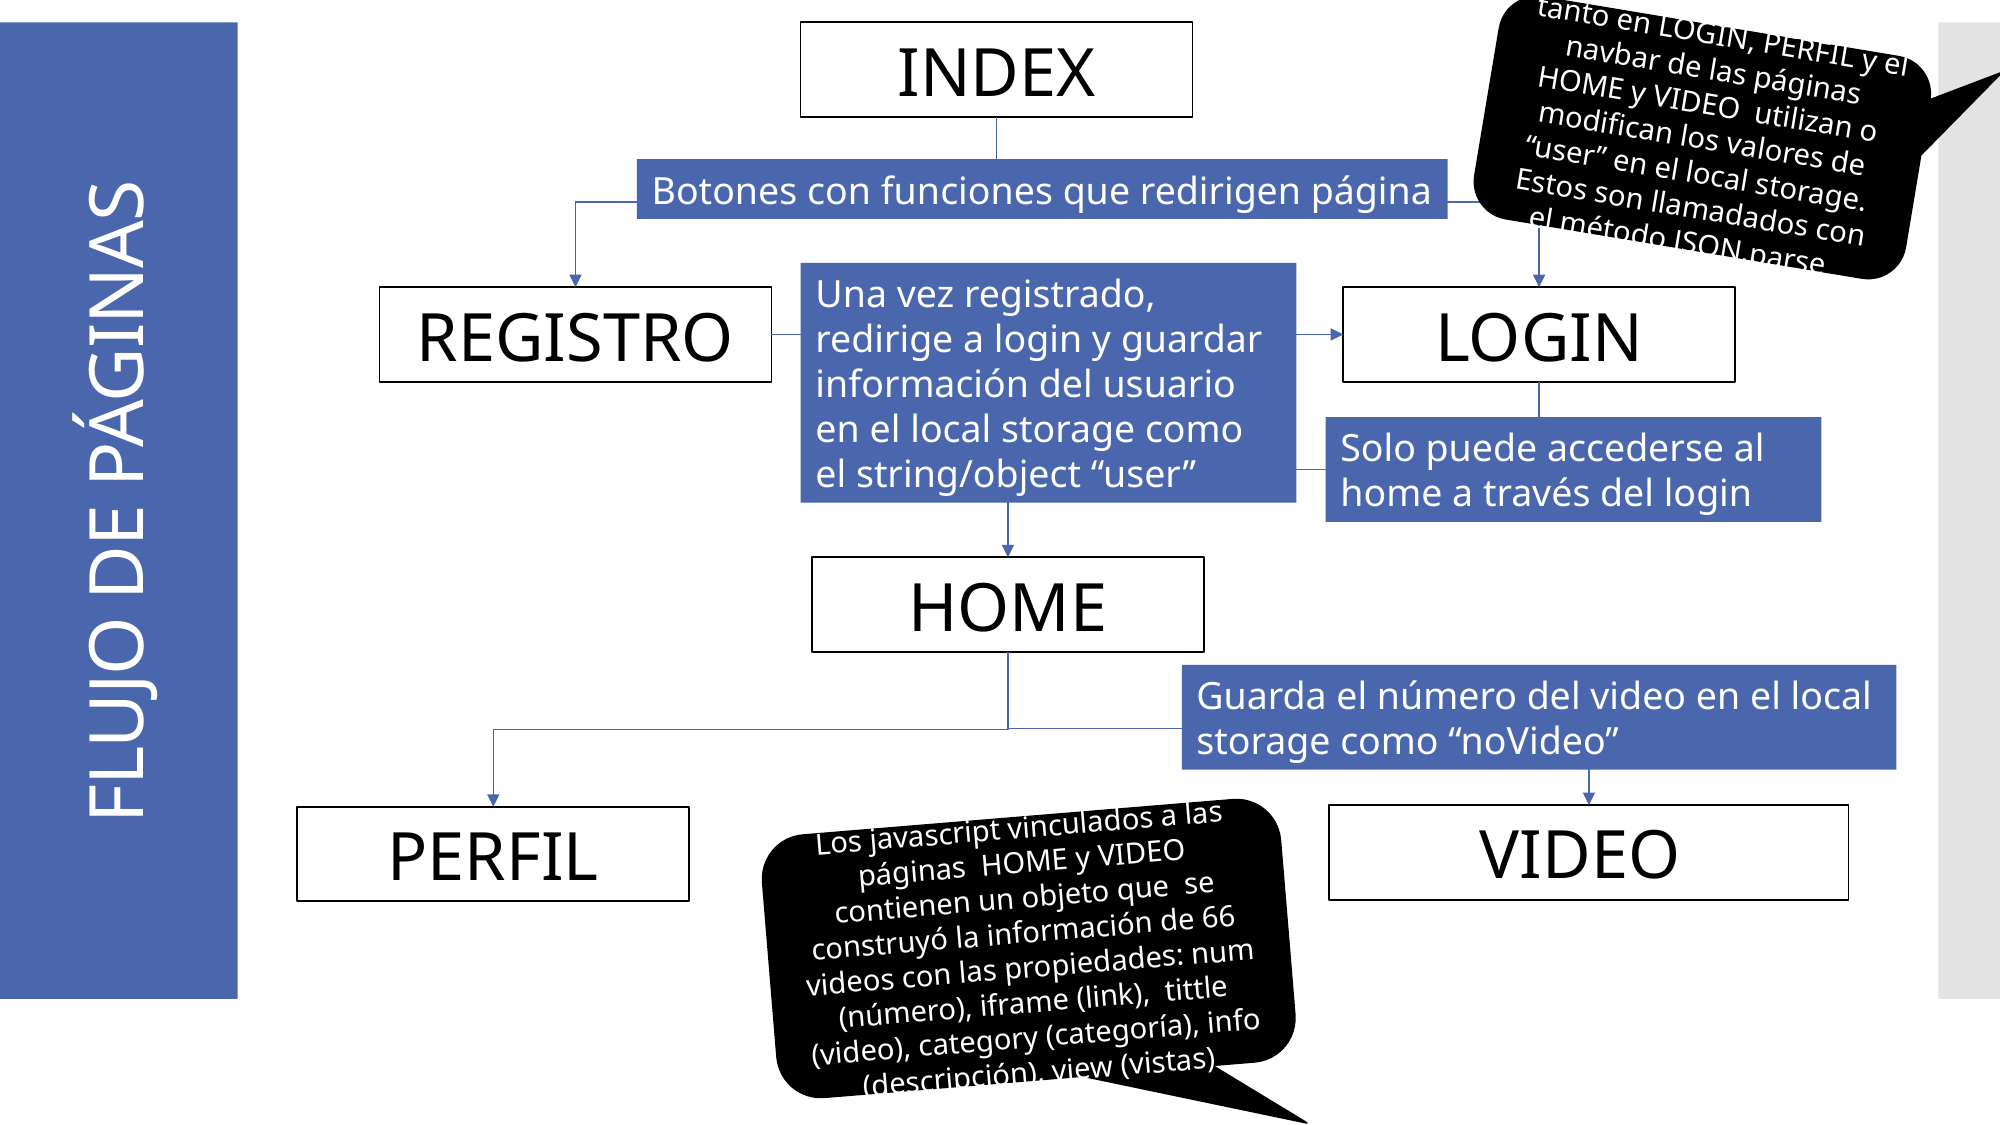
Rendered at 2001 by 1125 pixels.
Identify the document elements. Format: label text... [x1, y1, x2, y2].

text_box REGISTRO [379, 286, 701, 383]
text_box Una vez registrado, redirige a login y guardar información del usuario en el local storage como el string/object “user” [871, 262, 1183, 334]
text_box Solo puede accederse al home a través del login [1361, 417, 1822, 522]
text_box PERFIL [296, 806, 673, 902]
text_box INDEX [871, 21, 1183, 118]
text_box Una vez registrado, redirige a login y guardar información del usuario en el local storage como el string/object “user” [800, 336, 1186, 503]
text_box Botones con funciones que redirigen página [871, 159, 1183, 219]
text_box Guarda el número del video en el local storage como “noVideo” [1375, 664, 1897, 770]
title FLUJO DE PÁGINAS [0, 22, 238, 982]
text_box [1222, 438, 1375, 1020]
text_box HOME [828, 556, 1186, 653]
text_box LOGIN [1361, 286, 1736, 383]
text_box Botones con funciones que redirigen página [636, 159, 701, 219]
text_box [673, 472, 828, 988]
text_box VIDEO [1375, 804, 1849, 901]
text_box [1186, 204, 1361, 736]
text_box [1183, 0, 1353, 334]
text_box Los javascript vinculados a las páginas HOME y VIDEO contienen un objeto que se construyó la información de 66 videos con las propiedades: num (número), iframe (link), tittle (video), category (categoría), info (descripción), view (vistas) [770, 799, 1308, 1124]
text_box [701, 0, 871, 414]
text_box Guarda el número del video en el local storage como “noVideo” [1181, 664, 1222, 770]
text_box Botones con funciones que redirigen página [1353, 159, 1448, 219]
text_box tanto en LOGIN, PERFIL y el navbar de las páginas HOME y VIDEO utilizan o modifican los valores de “user” en el local storage. Estos son llamadados con el método JSON.parse [1473, 0, 2000, 280]
